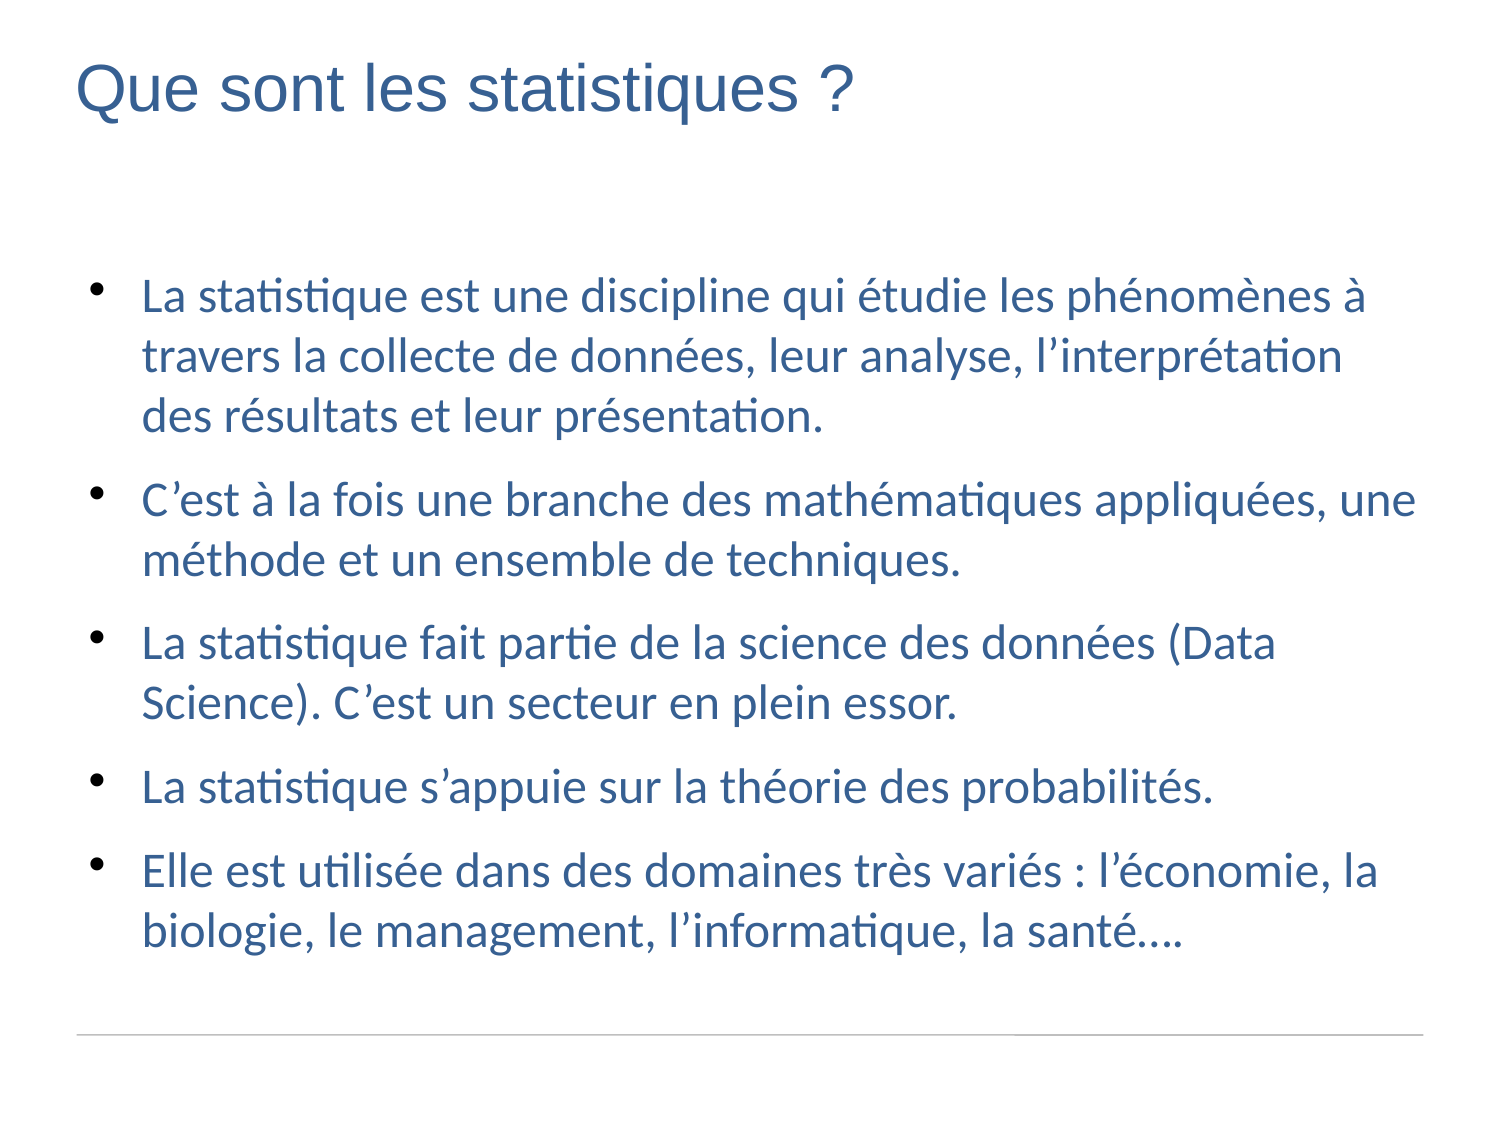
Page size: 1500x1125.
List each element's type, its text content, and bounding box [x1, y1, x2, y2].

text_box Que sont les statistiques ? [75, 45, 1425, 233]
text_box La statistique est une discipline qui étudie les phénomènes à travers la collecte de données, leur analyse, l’interprétation des résultats et leur présentation. C’est à la fois une branche des mathématiques appliquées, une méthode et un ensemble de techniques. La statistique fait partie de la science des données (Data Science). C’est un secteur en plein essor. La statistique s’appuie sur la théorie des probabilités. Elle est utilisée dans des domaines très variés : l’économie, la biologie, le management, l’informatique, la santé…. [75, 262, 1425, 1005]
